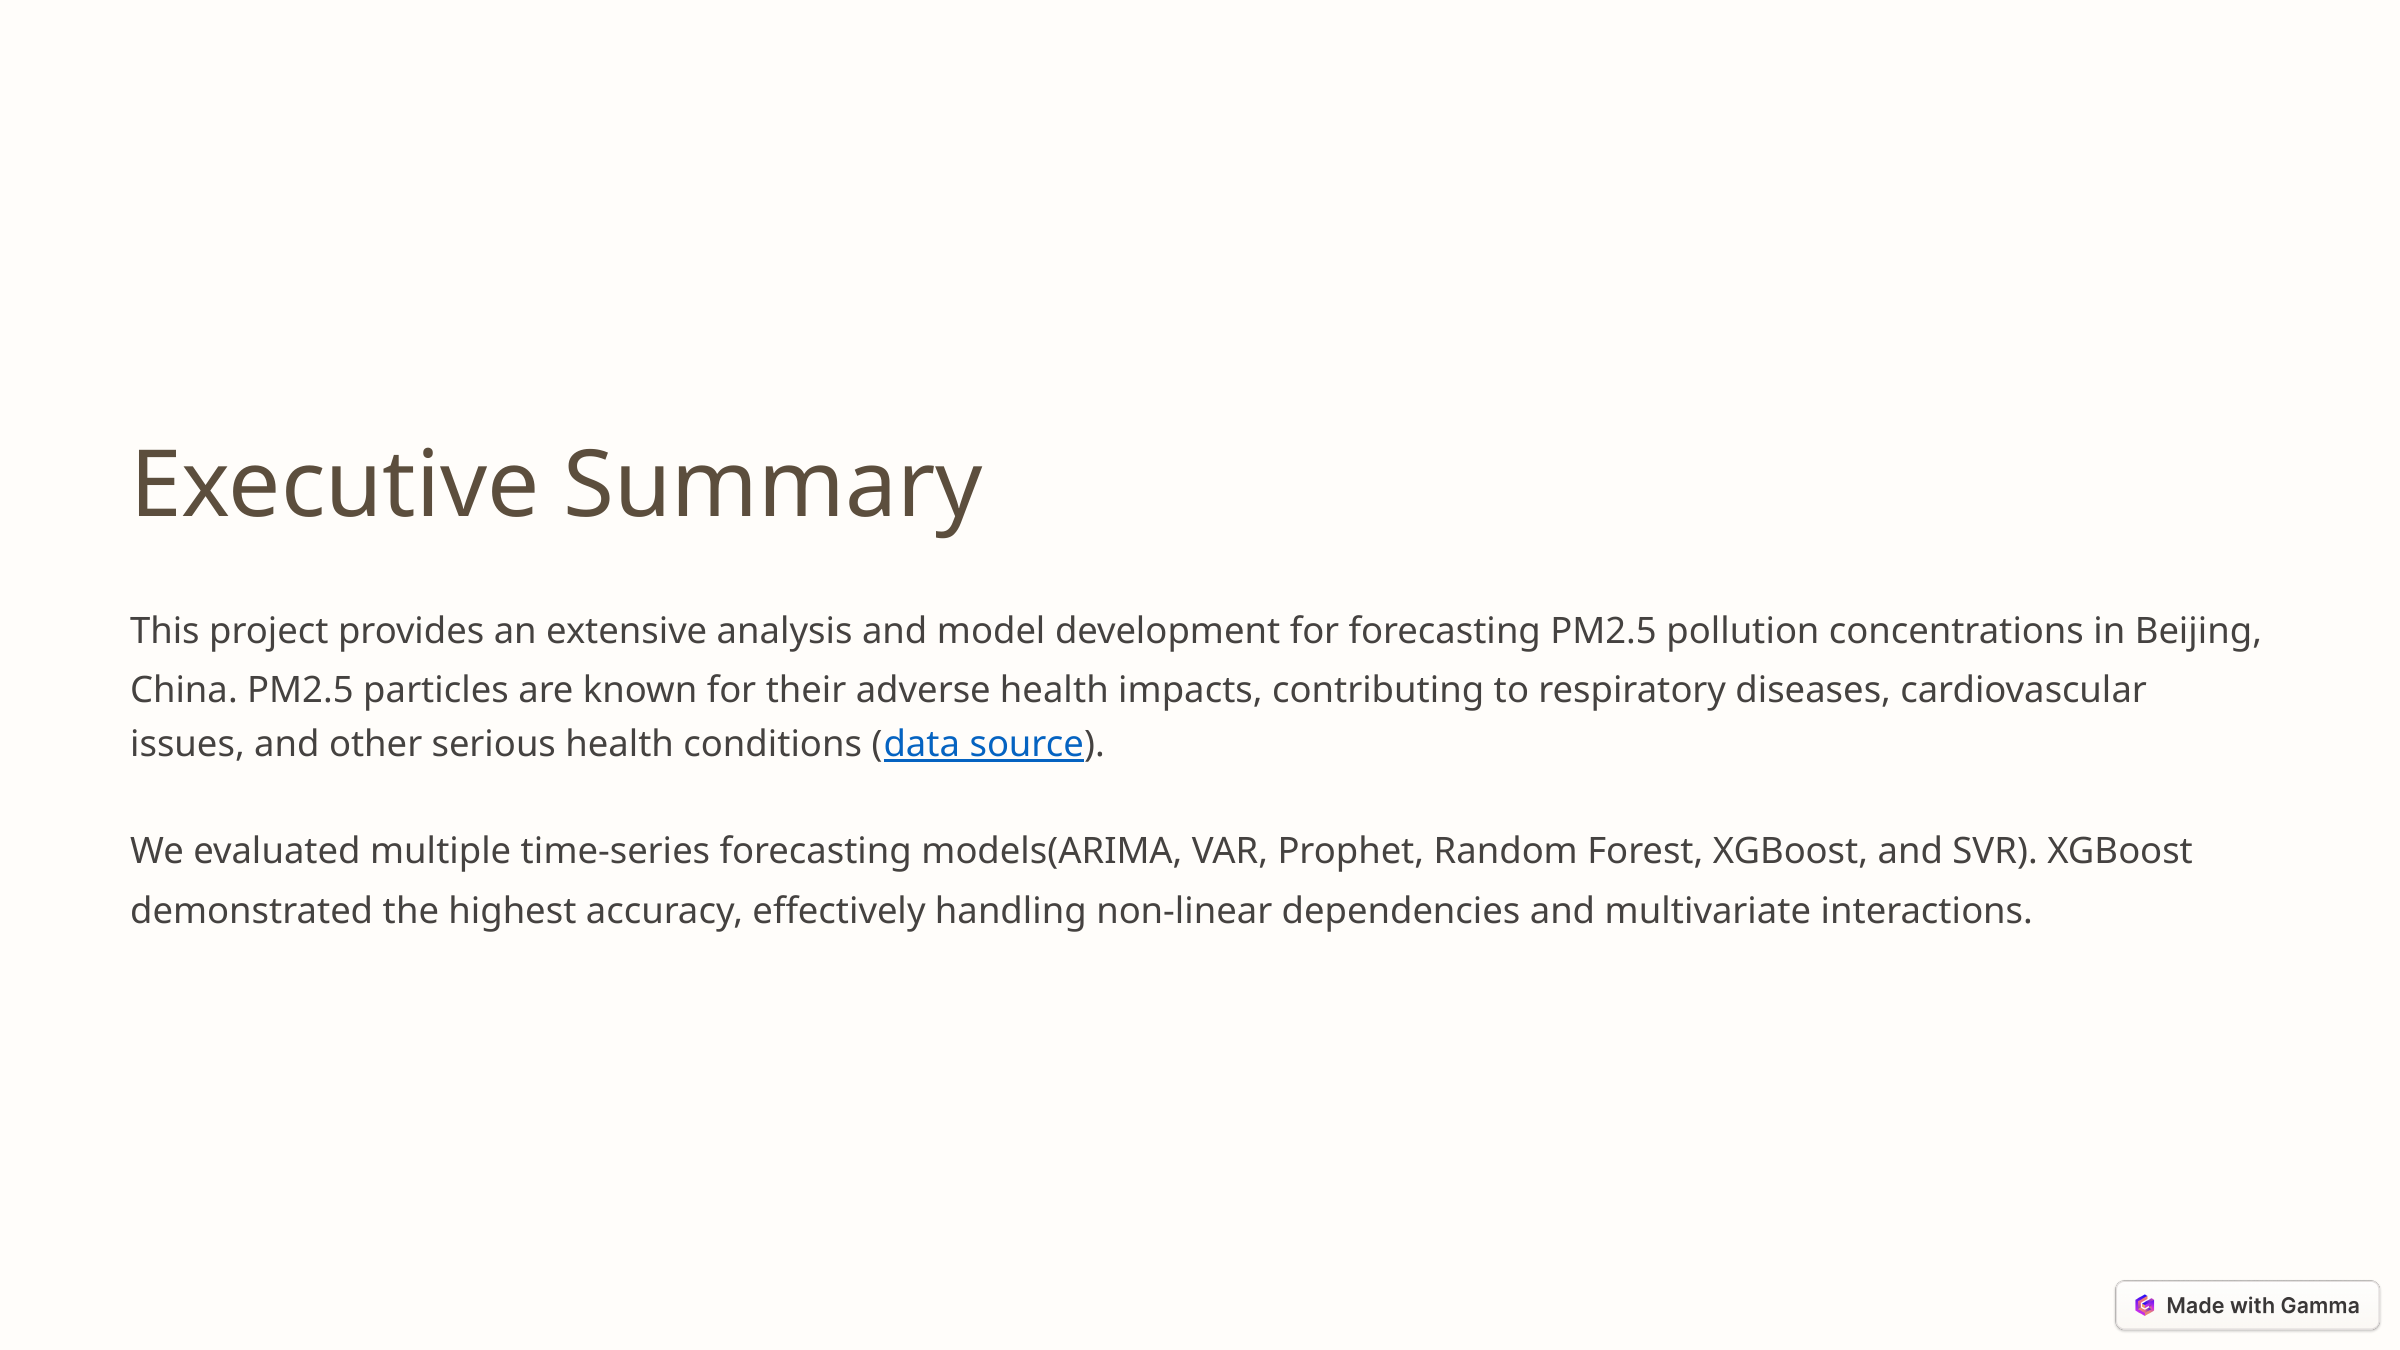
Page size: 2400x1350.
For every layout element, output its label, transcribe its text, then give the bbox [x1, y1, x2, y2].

text_box Executive Summary [130, 419, 1097, 536]
text_box This project provides an extensive analysis and model development for forecasting PM2.5 pollution concentrations in Beijing, China. PM2.5 particles are known for their adverse health impacts, contributing to respiratory diseases, cardiovascular issues, and other serious health conditions (data source). [130, 591, 2270, 770]
picture [2106, 1271, 2389, 1339]
text_box We evaluated multiple time-series forecasting models(ARIMA, VAR, Prophet, Random Forest, XGBoost, and SVR). XGBoost demonstrated the highest accuracy, effectively handling non-linear dependencies and multivariate interactions. [130, 811, 2270, 931]
